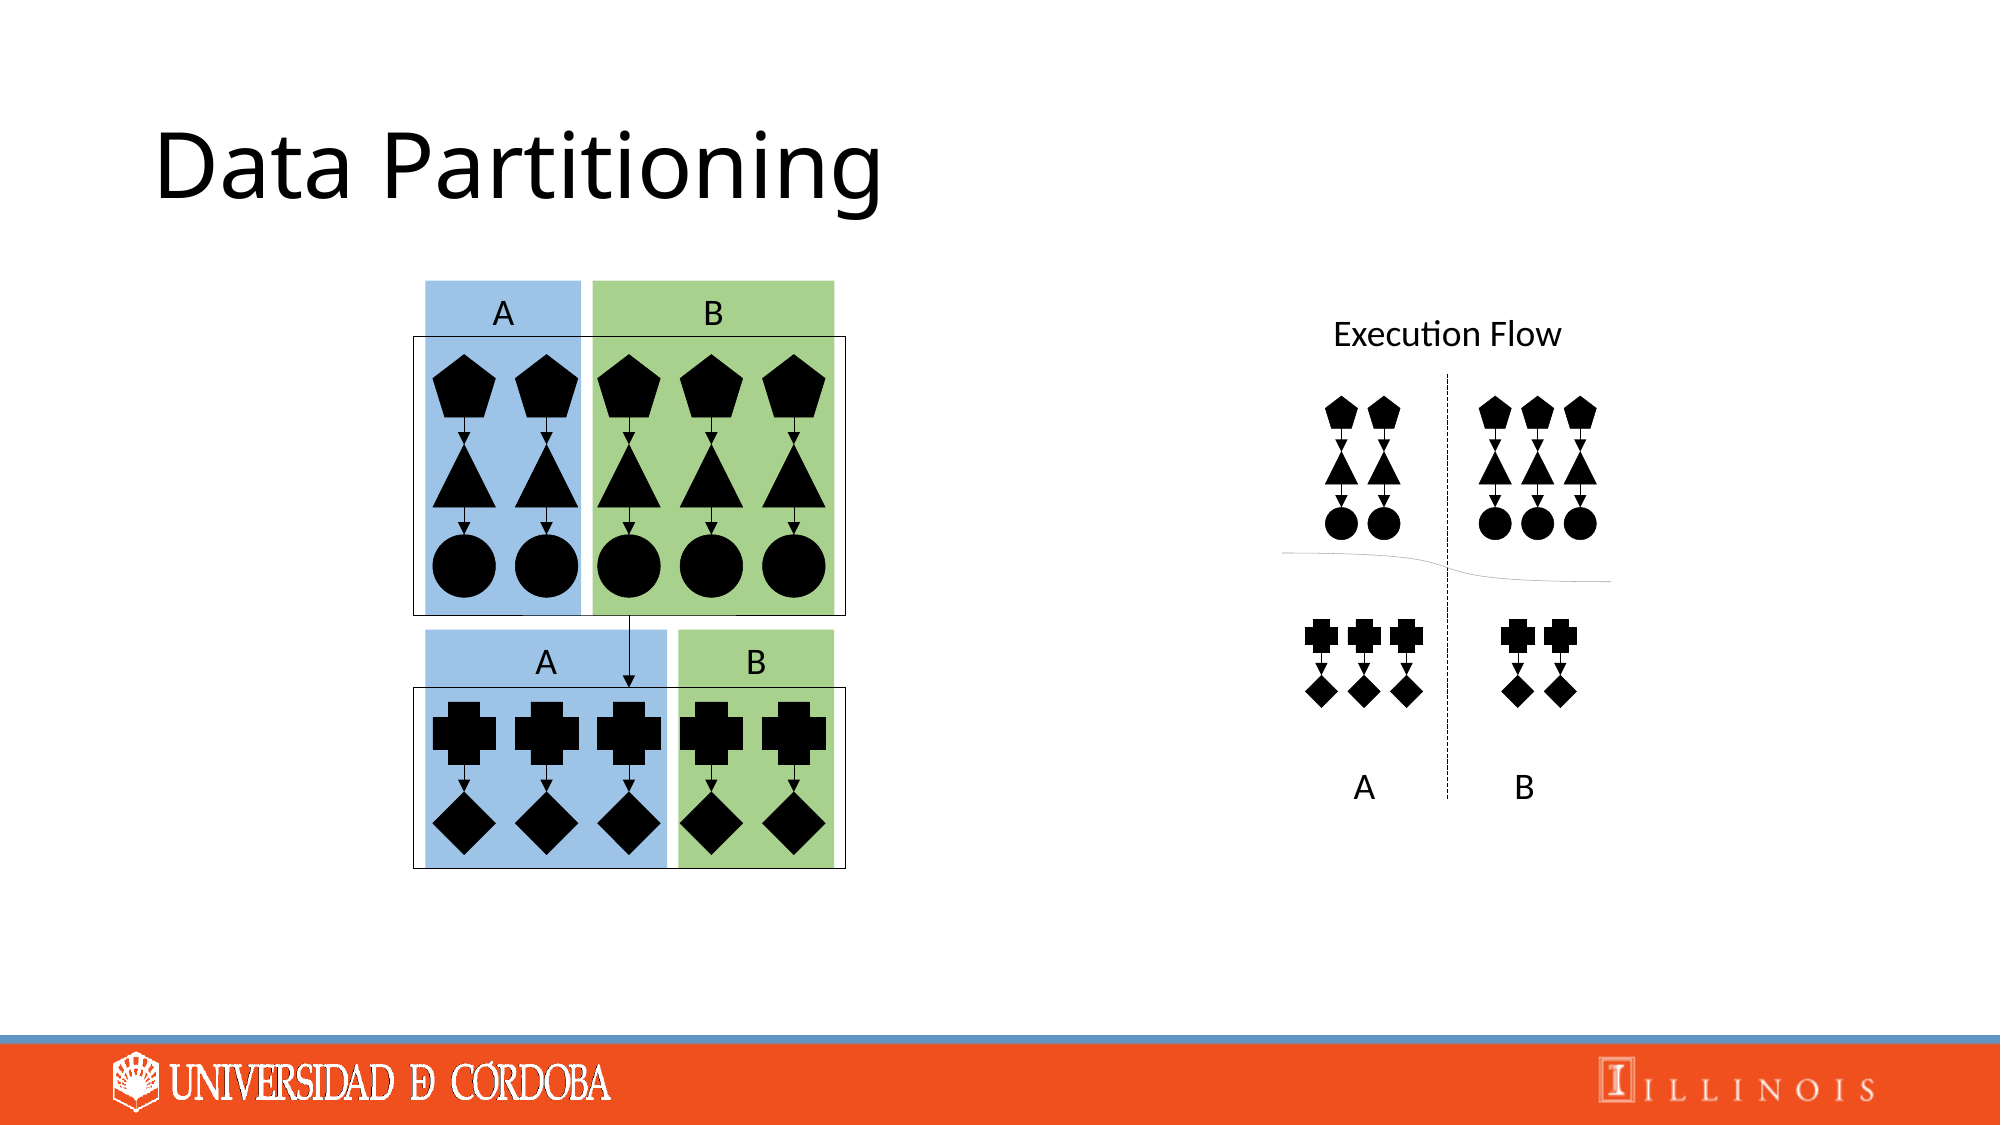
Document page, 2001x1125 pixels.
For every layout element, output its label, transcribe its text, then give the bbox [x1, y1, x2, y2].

text_box B [592, 280, 835, 336]
text_box A [424, 280, 582, 336]
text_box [412, 336, 845, 869]
title Data Partitioning [137, 59, 1863, 278]
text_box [1305, 302, 1597, 816]
picture [0, 1035, 2000, 1125]
